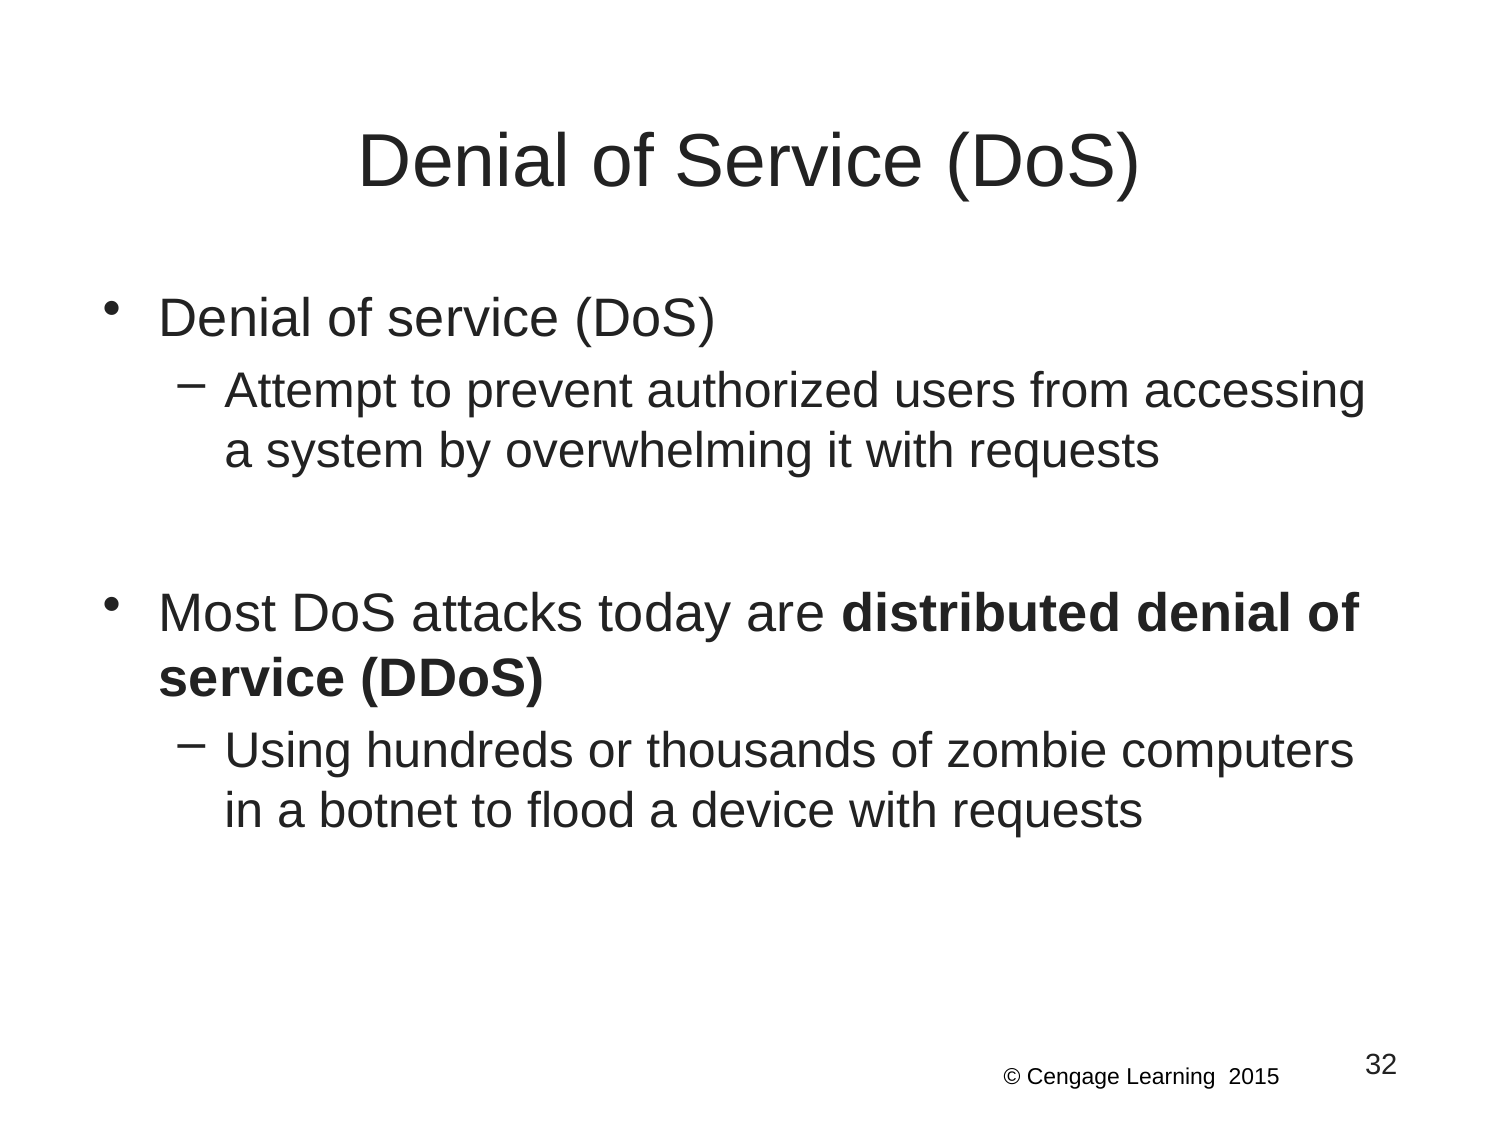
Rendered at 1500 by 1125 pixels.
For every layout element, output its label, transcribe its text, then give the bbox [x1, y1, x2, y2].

slide_number 32 [1299, 1037, 1413, 1101]
title Denial of Service (DoS) [87, 62, 1413, 250]
list Denial of service (DoS) Attempt to prevent authorized users from accessing a system by overwhelming it with requests Most DoS attacks today are distributed denial of service (DDoS) Using hundreds or thousands of zombie computers in a botnet to flood a device with requests [87, 275, 1413, 1025]
